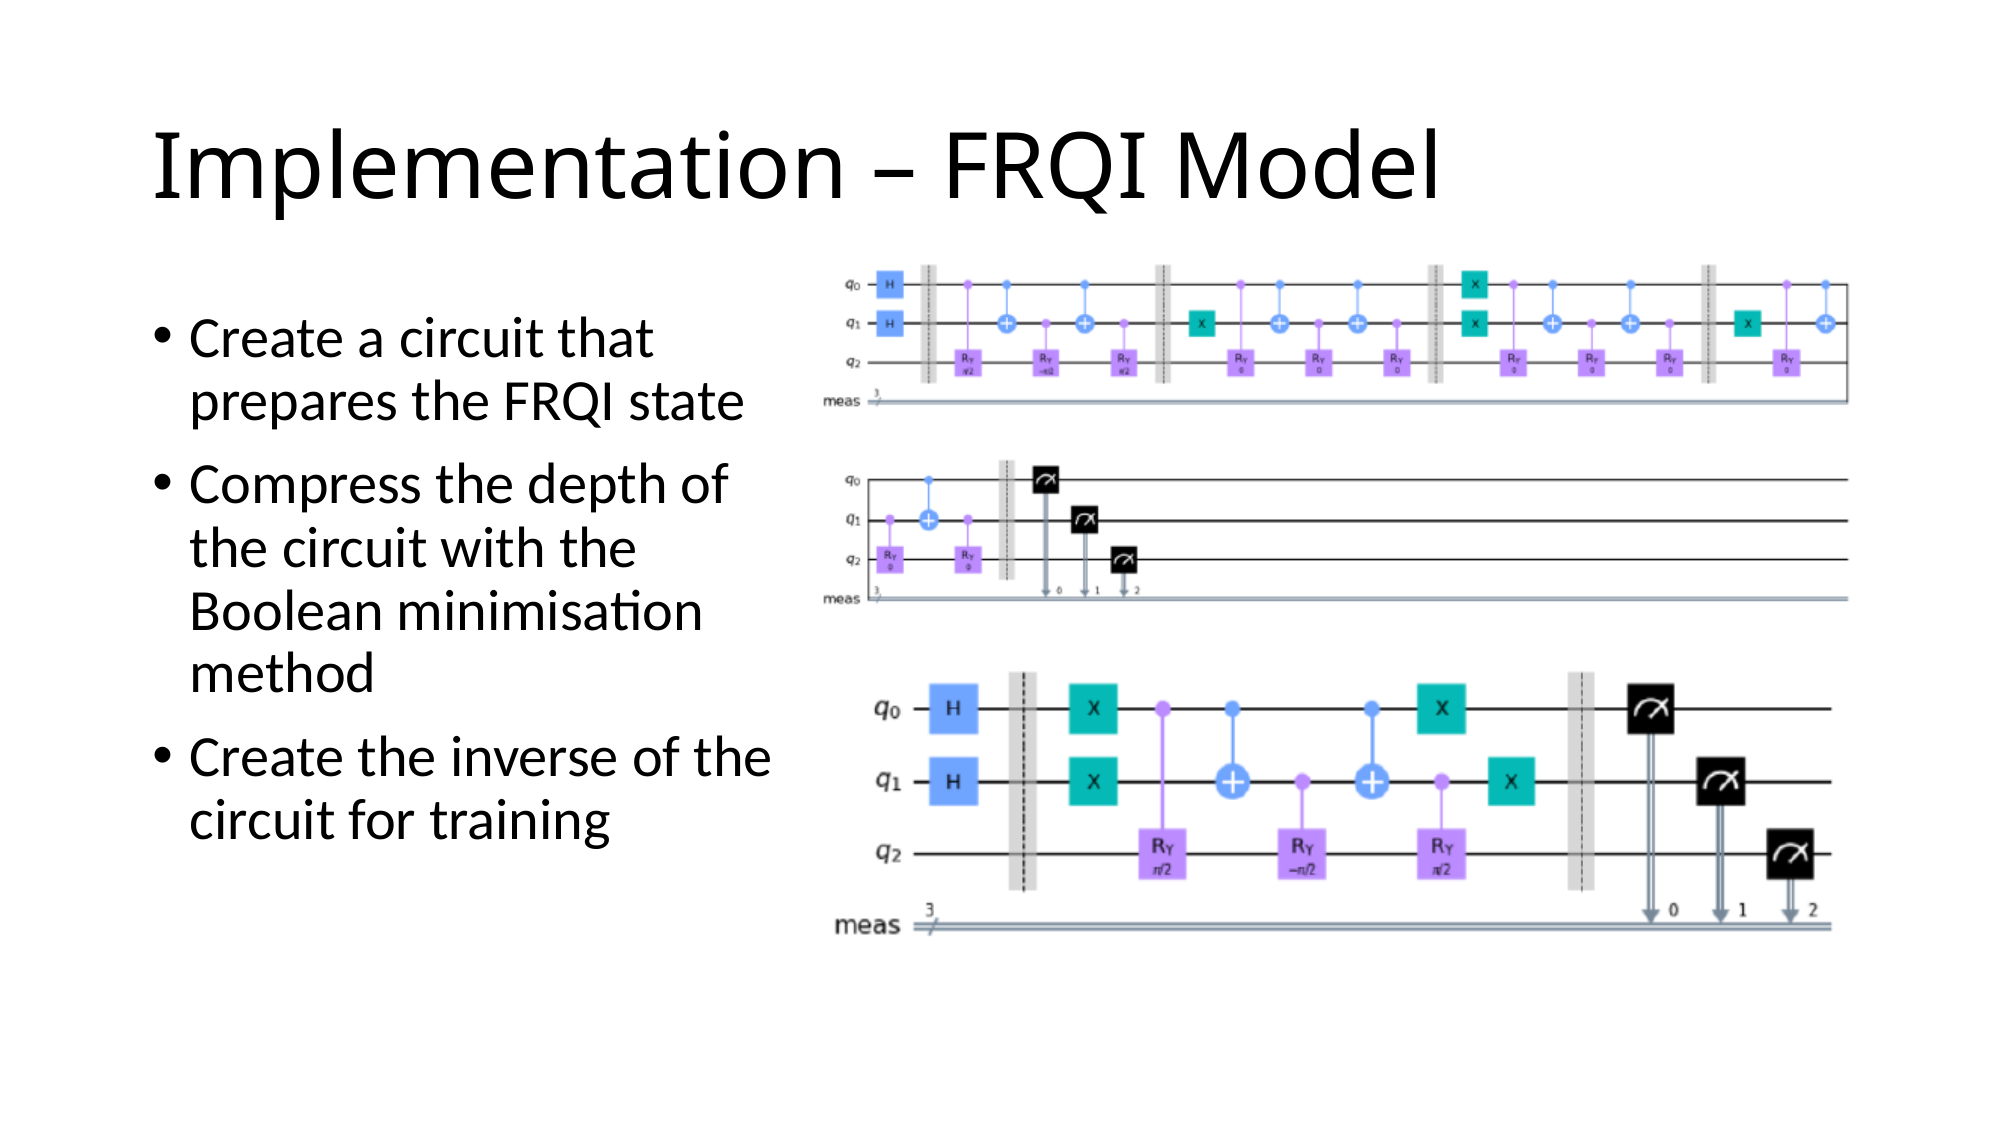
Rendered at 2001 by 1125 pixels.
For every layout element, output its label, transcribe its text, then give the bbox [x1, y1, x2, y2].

list Create a circuit that prepares the FRQI state Compress the depth of the circuit with the Boolean minimisation method Create the inverse of the circuit for training [137, 299, 797, 1014]
title Implementation – FRQI Model [137, 59, 1863, 278]
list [818, 236, 1863, 628]
picture [818, 656, 1863, 966]
